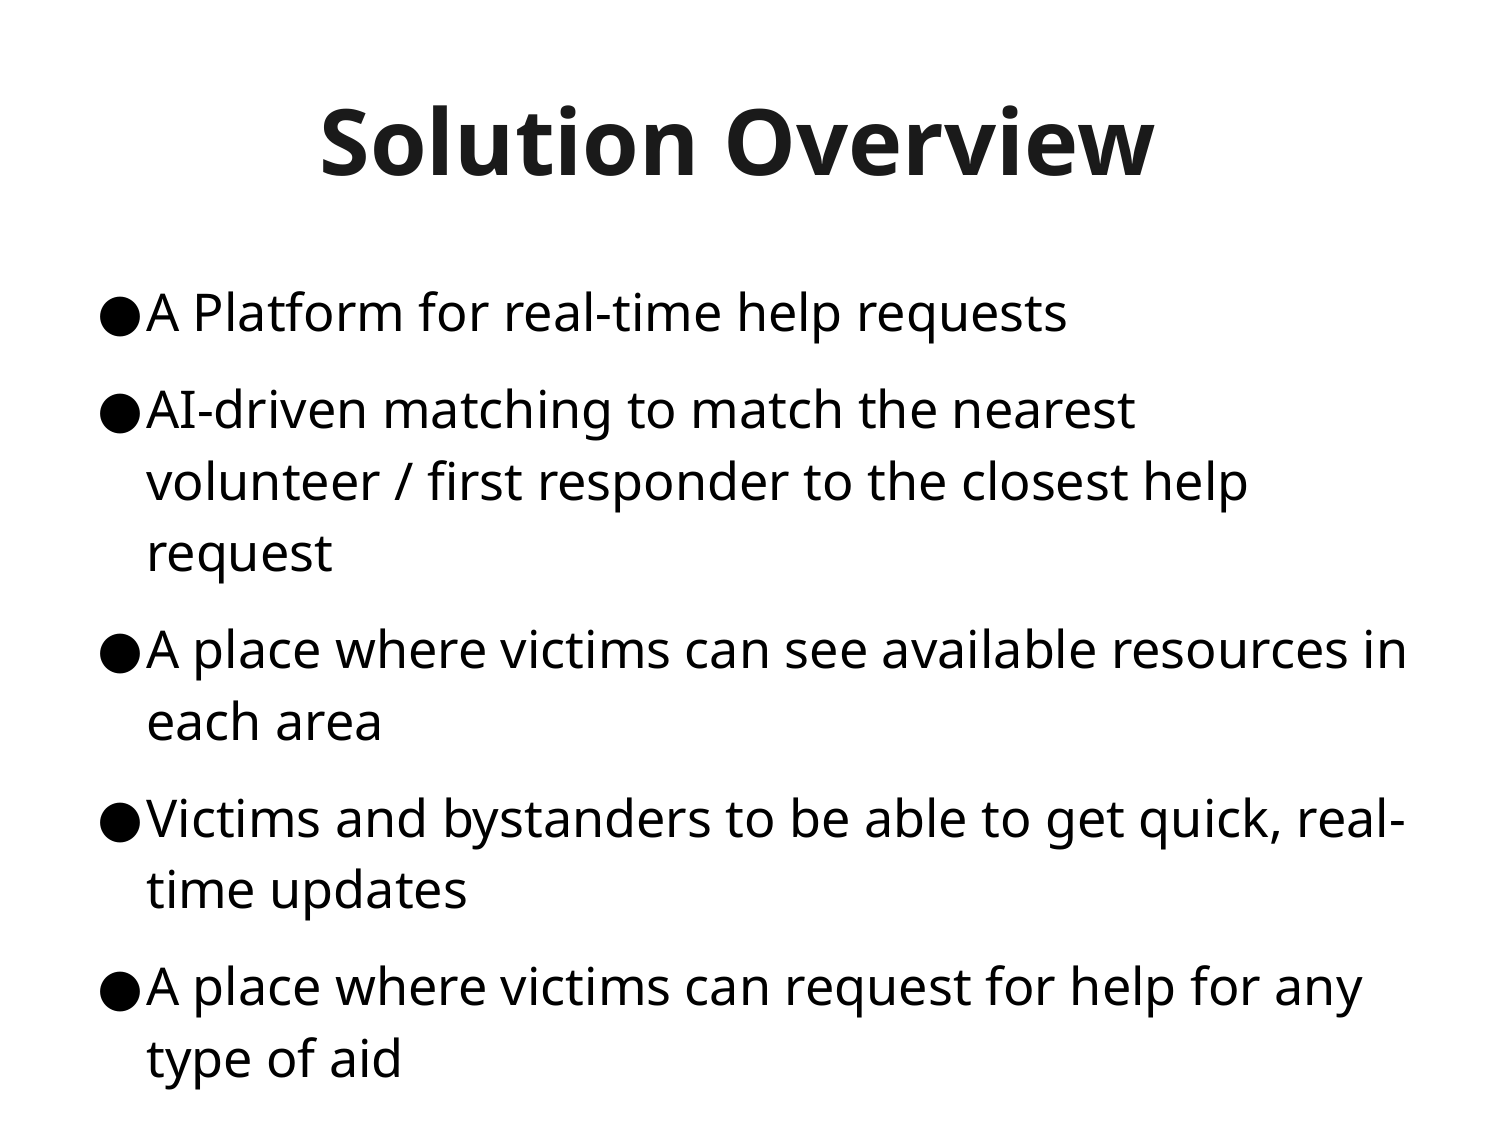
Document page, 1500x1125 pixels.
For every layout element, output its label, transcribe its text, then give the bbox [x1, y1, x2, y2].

list A Platform for real-time help requests AI-driven matching to match the nearest volunteer / first responder to the closest help request A place where victims can see available resources in each area Victims and bystanders to be able to get quick, real-time updates A place where victims can request for help for any type of aid [75, 262, 1425, 1005]
title Solution Overview [75, 45, 1425, 233]
